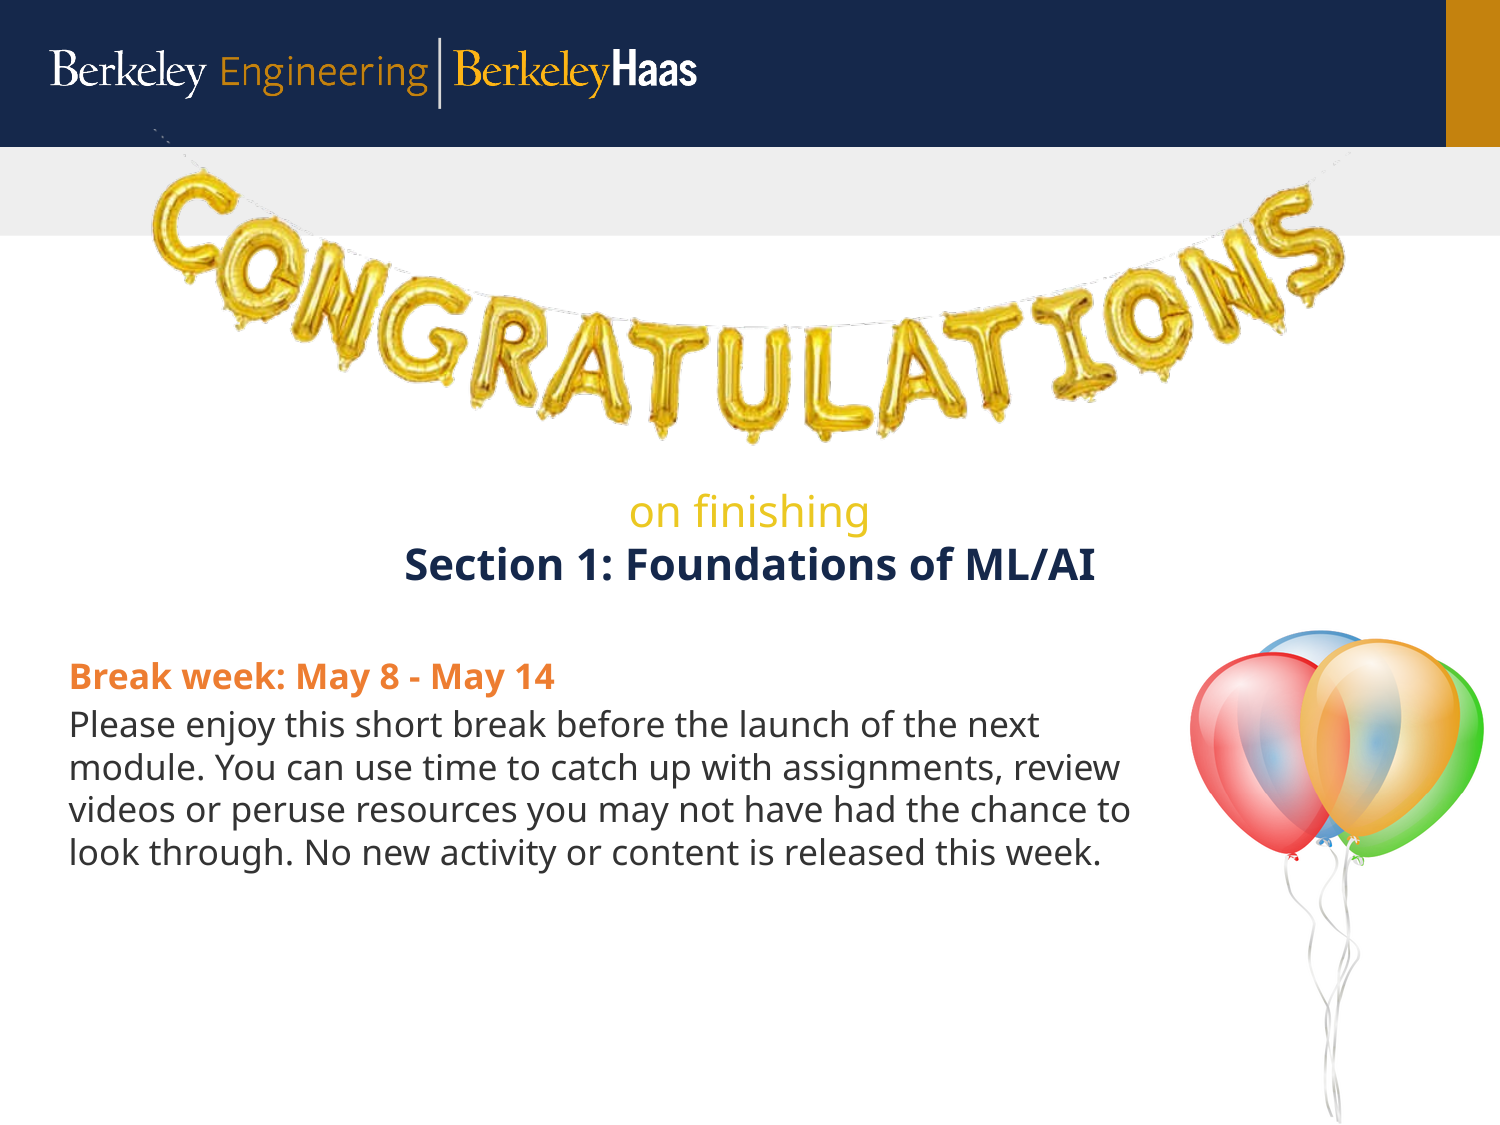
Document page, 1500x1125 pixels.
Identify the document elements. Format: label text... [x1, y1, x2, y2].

picture [1185, 628, 1488, 1125]
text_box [0, 0, 1500, 599]
text_box Break week: May 8 - May 14 Please enjoy this short break before the launch of the next module. You can use time to catch up with assignments, review videos or peruse resources you may not have had the chance to look through. No new activity or content is released this week. [53, 646, 1157, 978]
picture [146, 129, 1354, 491]
